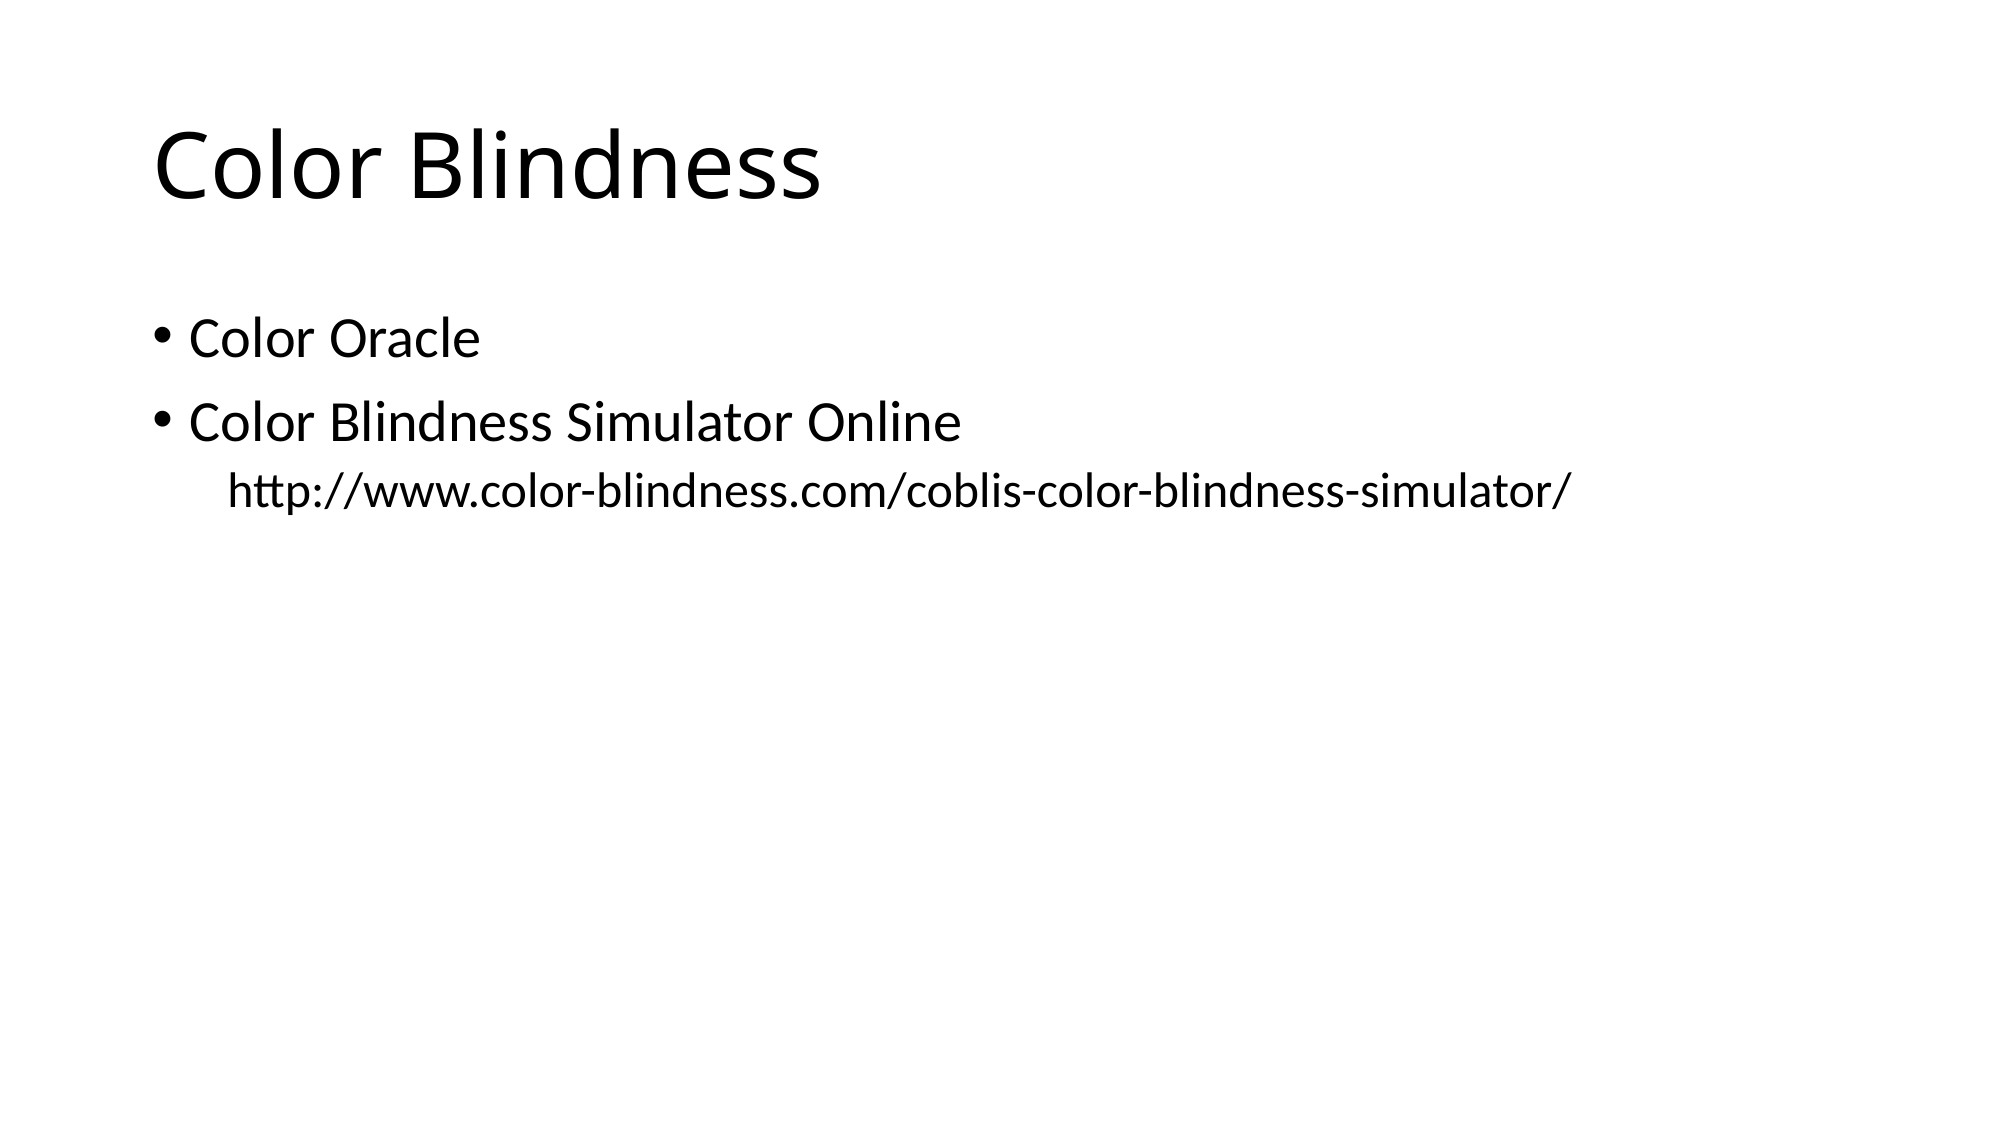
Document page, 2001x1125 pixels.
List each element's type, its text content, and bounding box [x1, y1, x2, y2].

title Color Blindness [137, 59, 1863, 278]
list Color Oracle Color Blindness Simulator Online http://www.color-blindness.com/coblis-color-blindness-simulator/ [137, 299, 1863, 1014]
